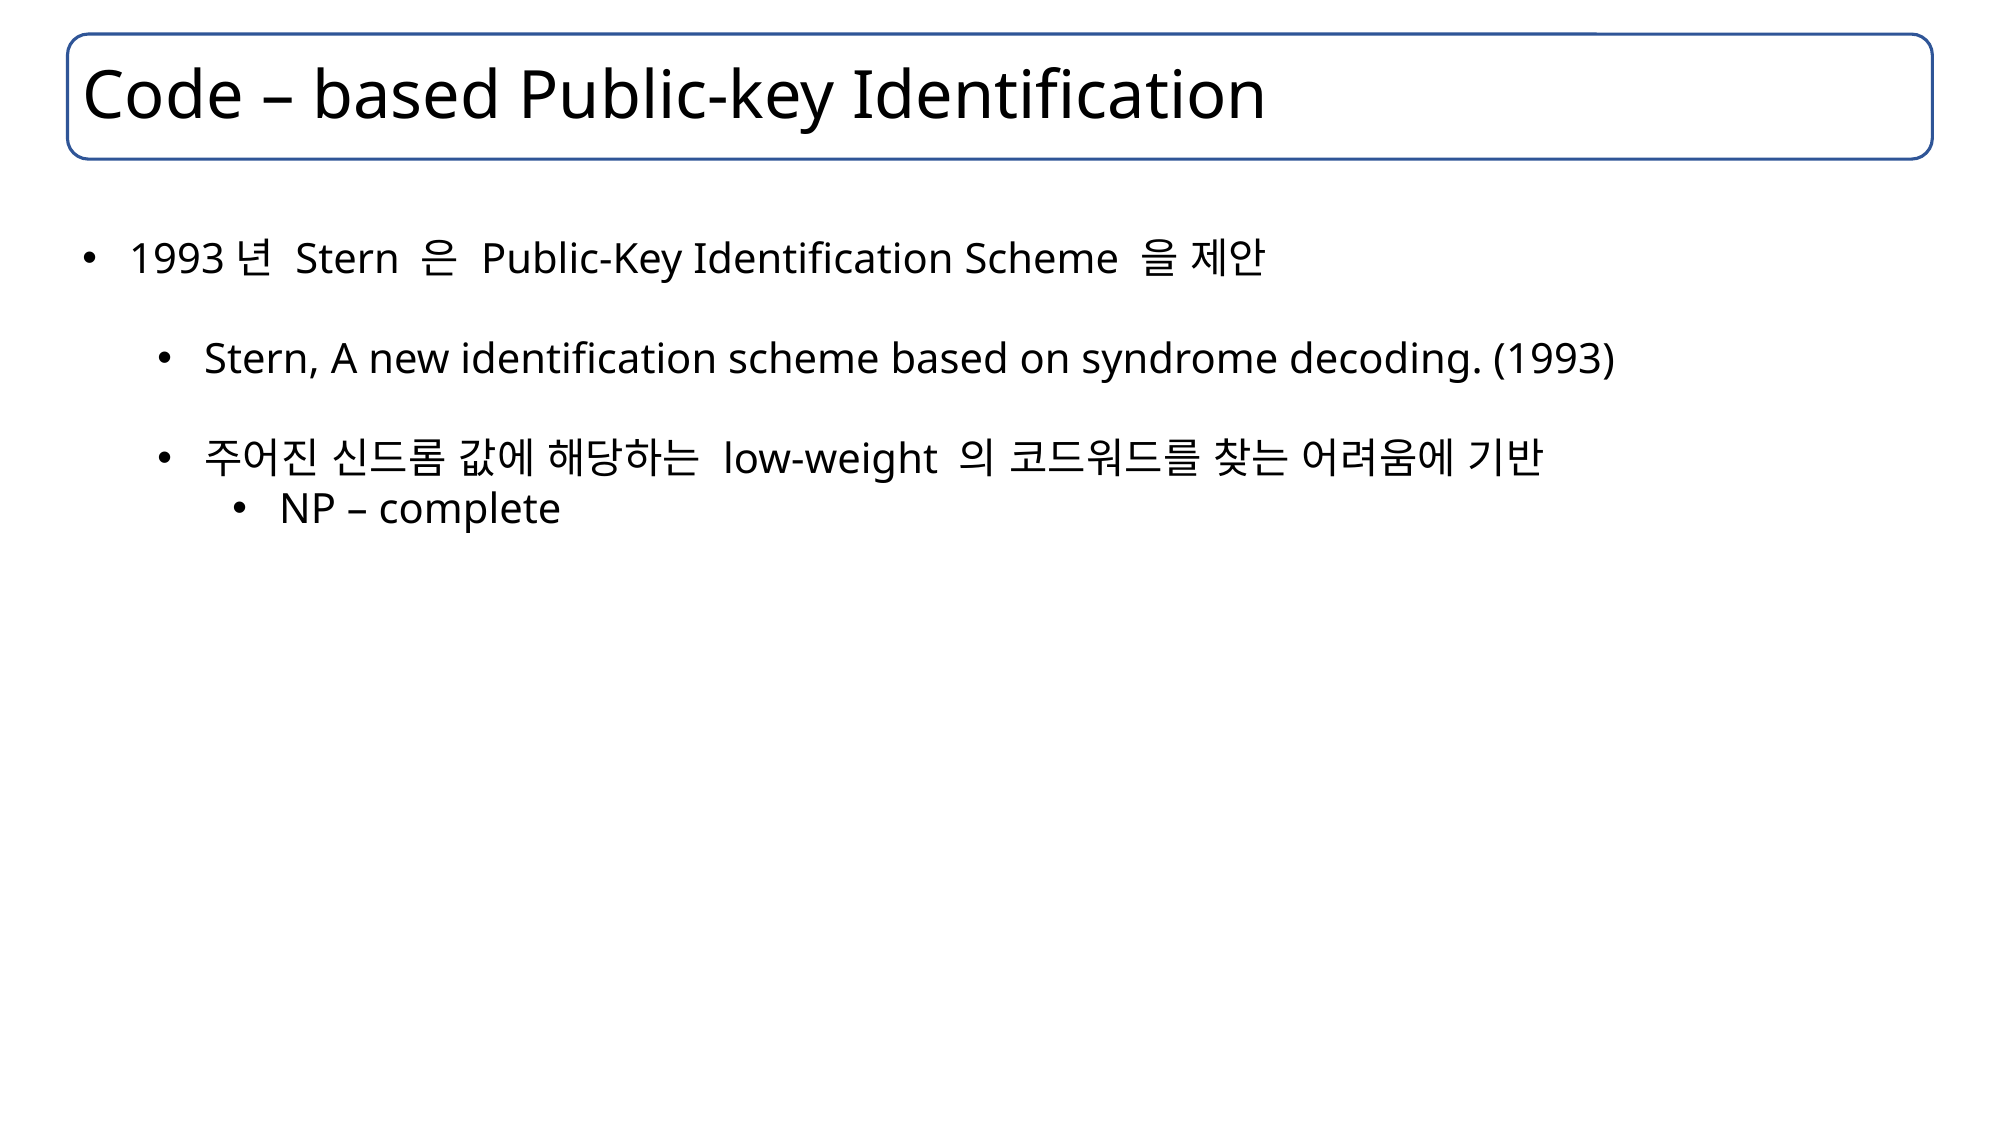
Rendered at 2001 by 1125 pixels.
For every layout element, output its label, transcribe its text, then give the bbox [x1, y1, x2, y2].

text_box 1993년 Stern 은 Public-Key Identification Scheme 을 제안 Stern, A new identification scheme based on syndrome decoding. (1993) 주어진 신드롬 값에 해당하는 low-weight 의 코드워드를 찾는 어려움에 기반 NP – complete [67, 224, 1743, 590]
title Code – based Public-key Identification [67, 34, 1933, 160]
